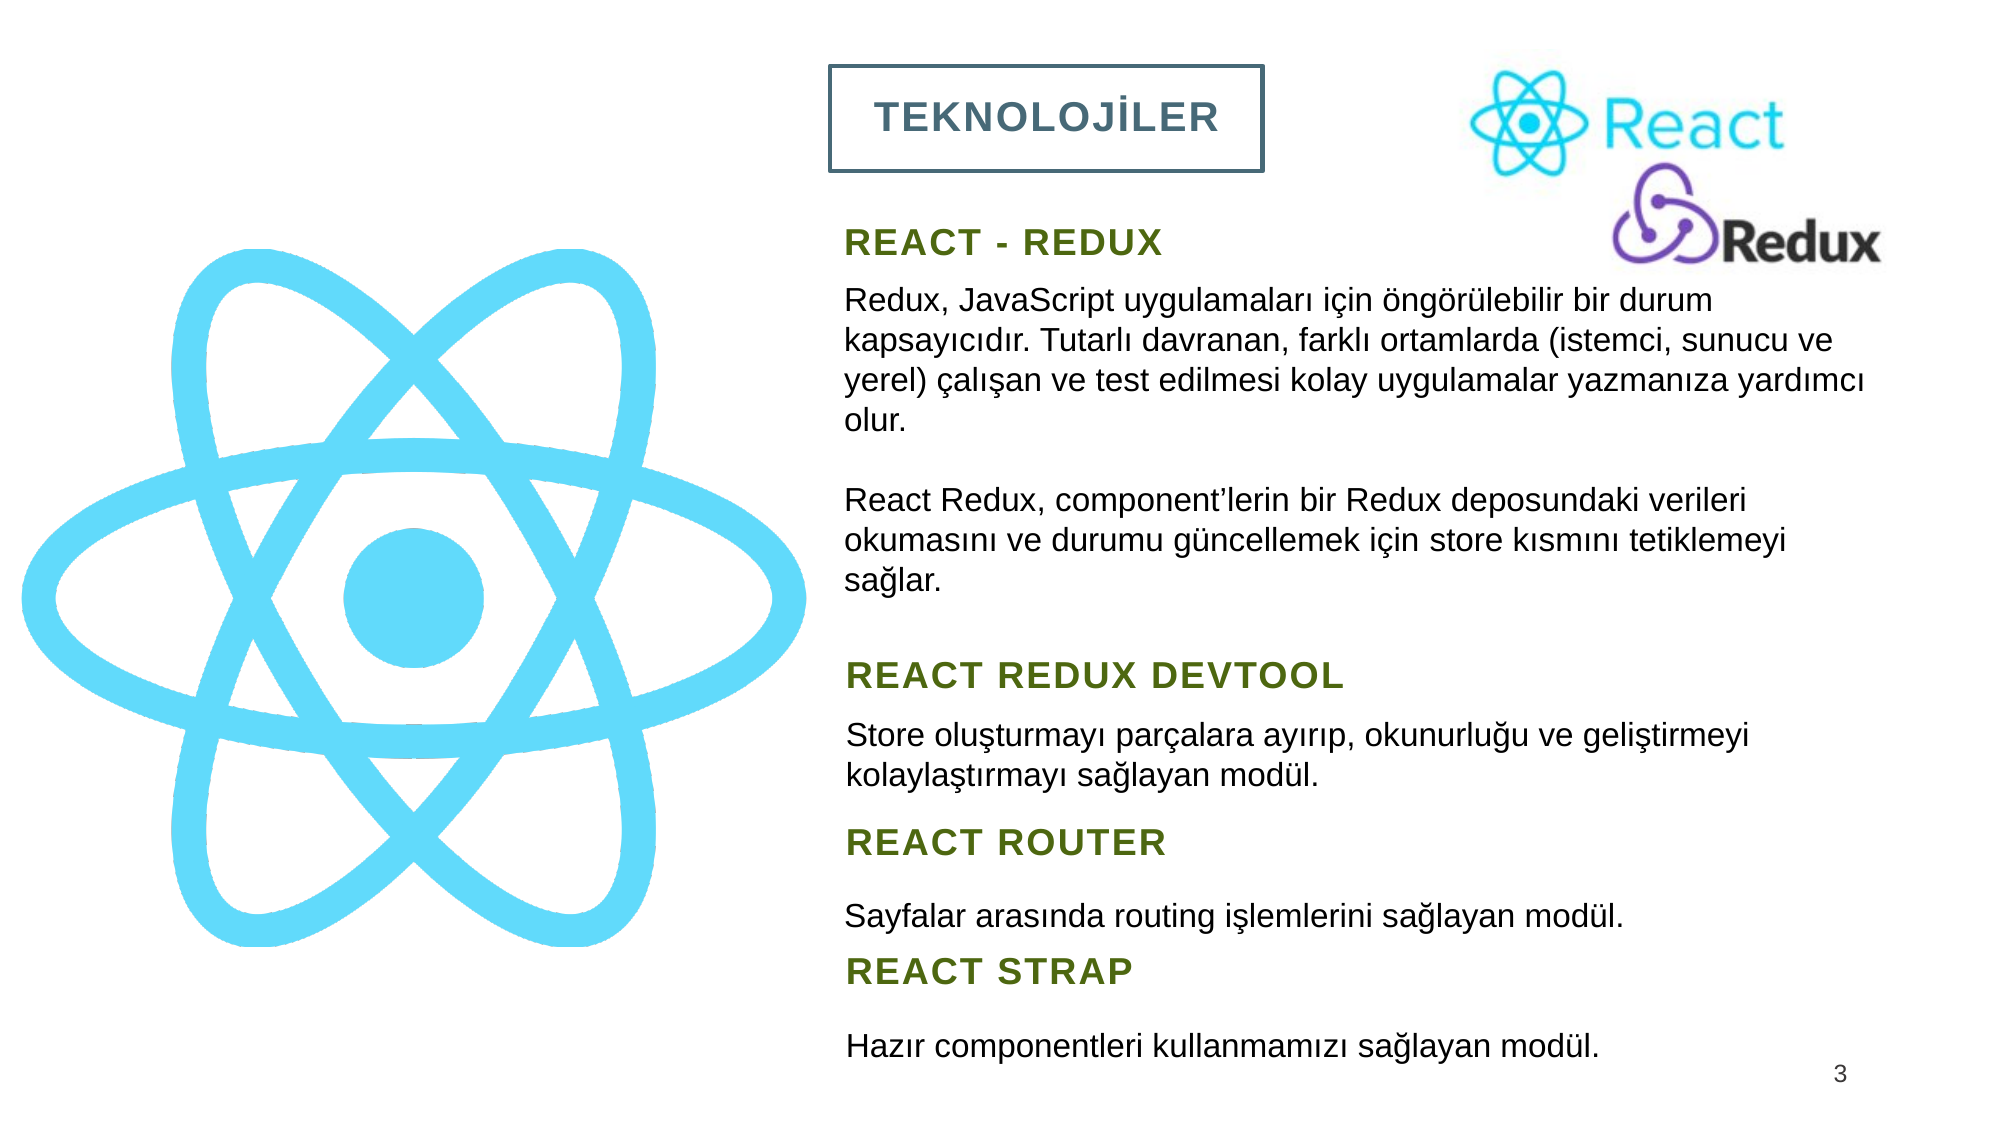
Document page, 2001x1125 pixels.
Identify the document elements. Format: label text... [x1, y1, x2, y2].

text_box Redux, JavaScript uygulamaları için öngörülebilir bir durum kapsayıcıdır. Tutarlı davranan, farklı ortamlarda (istemci, sunucu ve yerel) çalışan ve test edilmesi kolay uygulamalar yazmanıza yardımcı olur. React Redux, component’lerin bir Redux deposundaki verileri okumasını ve durumu güncellemek için store kısmını tetiklemeyi sağlar. [829, 271, 1907, 606]
text_box React Strap [831, 942, 1370, 1001]
list React router [831, 801, 1370, 871]
picture [1435, 49, 1938, 301]
text_box Sayfalar arasında routing işlemlerini sağlayan modül. [829, 887, 1907, 942]
text_box Store oluşturmayı parçalara ayırıp, okunurluğu ve geliştirmeyi kolaylaştırmayı sağlayan modül. [831, 706, 1909, 801]
picture [12, 249, 815, 947]
list React redux devtool [831, 606, 1369, 704]
title tEKNOLOJİLER [828, 64, 1265, 173]
slide_number 3 [1412, 1072, 1863, 1103]
list React - redux [829, 201, 1343, 271]
text_box Hazır componentleri kullanmamızı sağlayan modül. [831, 1017, 1909, 1072]
